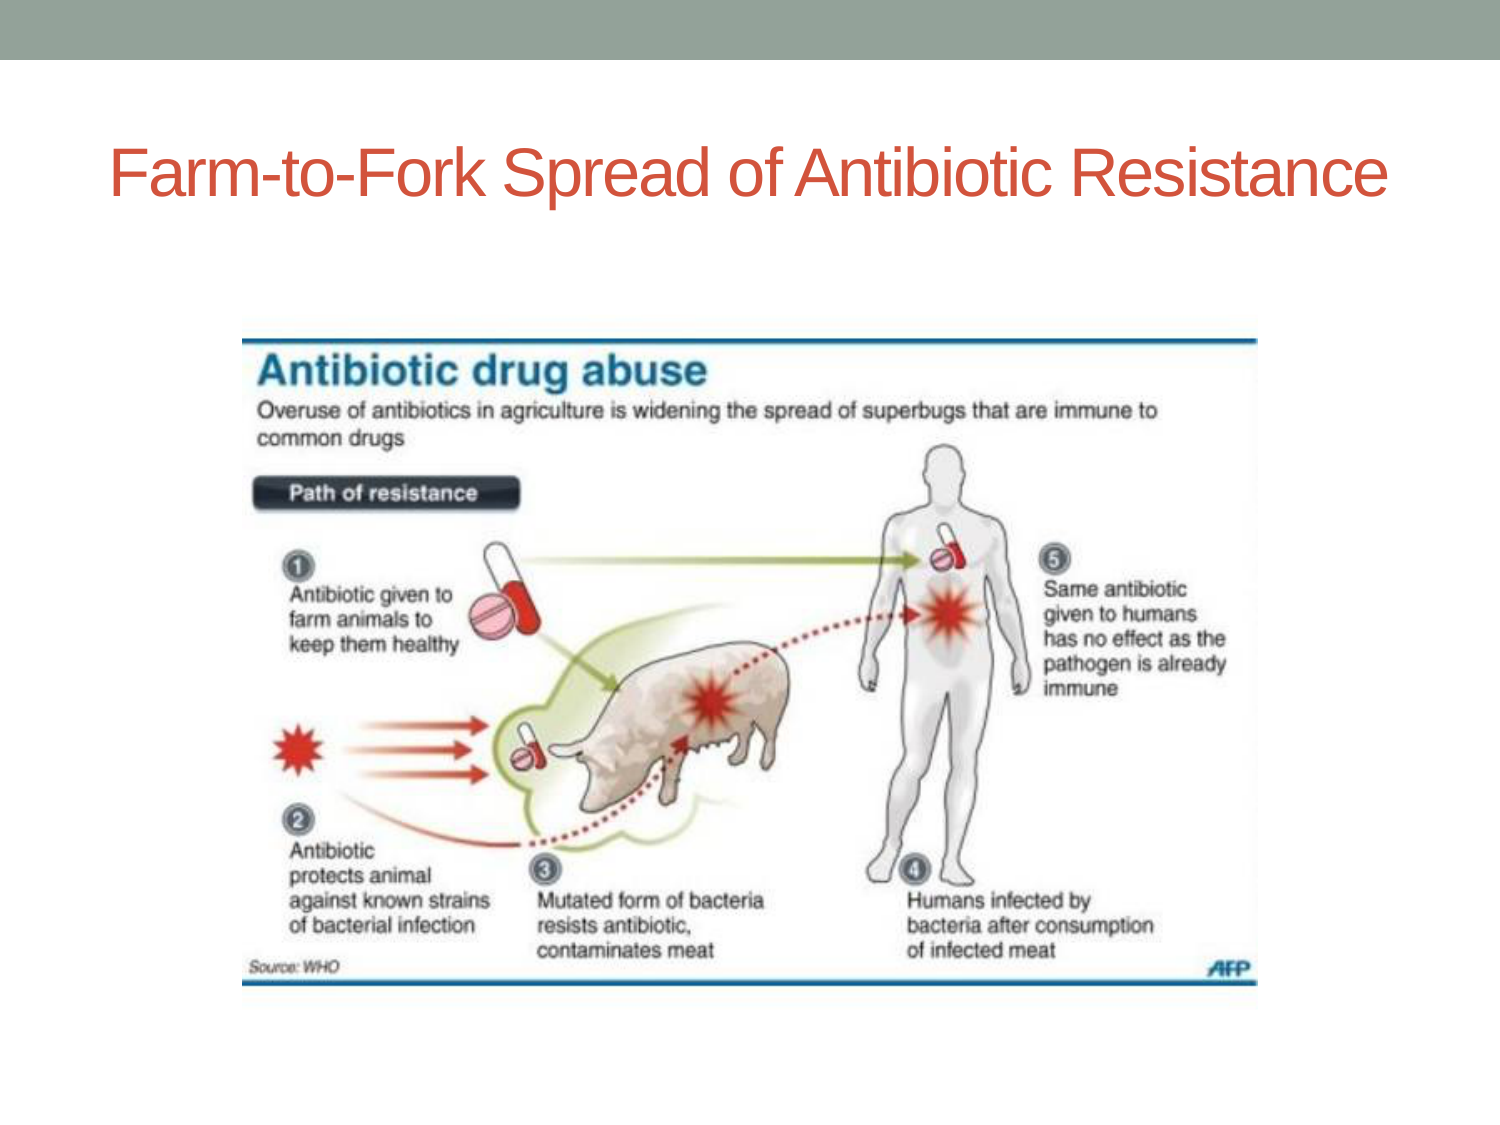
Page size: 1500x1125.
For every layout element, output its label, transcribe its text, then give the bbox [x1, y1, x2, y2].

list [74, 262, 1426, 1063]
title Farm-to-Fork Spread of Antibiotic Resistance [75, 87, 1425, 250]
